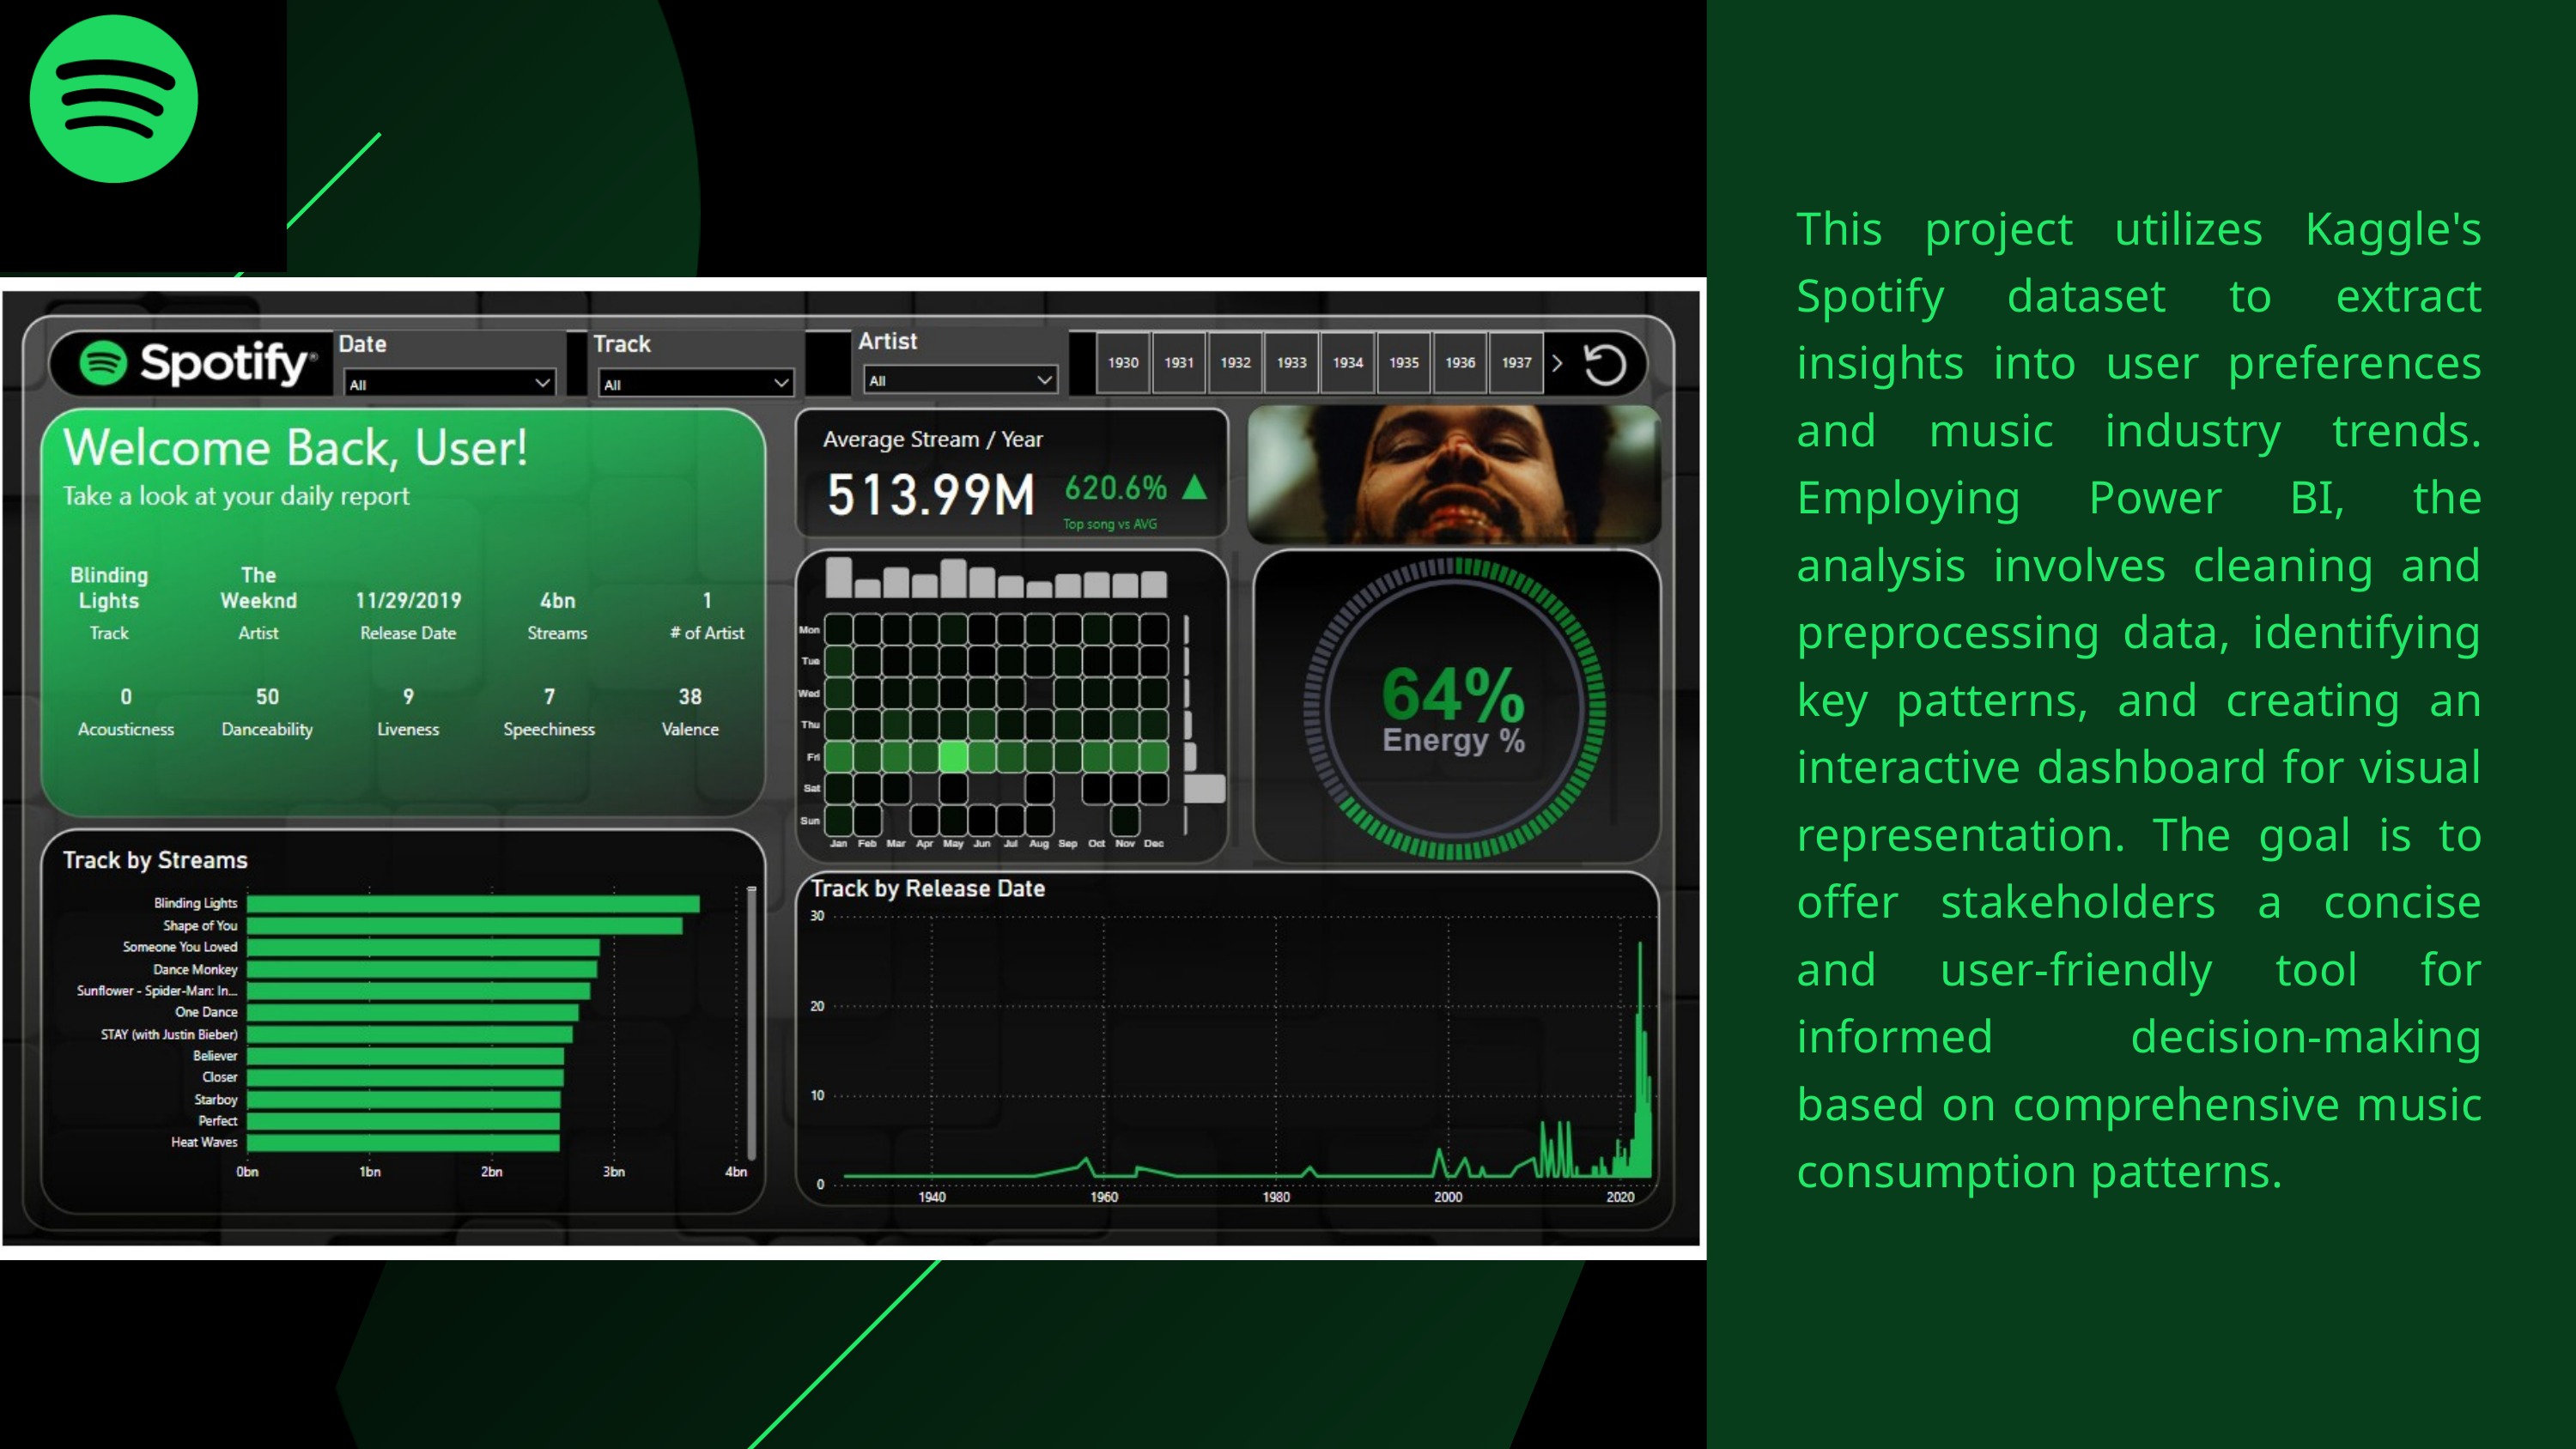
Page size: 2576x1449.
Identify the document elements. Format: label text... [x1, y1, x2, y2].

text_box [1706, 0, 2576, 1449]
text_box [0, 277, 1707, 1260]
text_box [288, 131, 382, 229]
text_box [240, 0, 701, 277]
text_box [754, 1260, 1586, 1449]
text_box [0, 272, 238, 277]
text_box This project utilizes Kaggle's Spotify dataset to extract insights into user preferences and music industry trends. Employing Power BI, the analysis involves cleaning and preprocessing data, identifying key patterns, and creating an interactive dashboard for visual representation. The goal is to offer stakeholders a concise and user-friendly tool for informed decision-making based on comprehensive music consumption patterns. [1796, 185, 2485, 1197]
text_box [1422, 143, 2446, 306]
text_box [234, 272, 245, 277]
text_box [747, 1260, 942, 1449]
text_box [0, 0, 288, 272]
text_box [310, 1260, 935, 1449]
